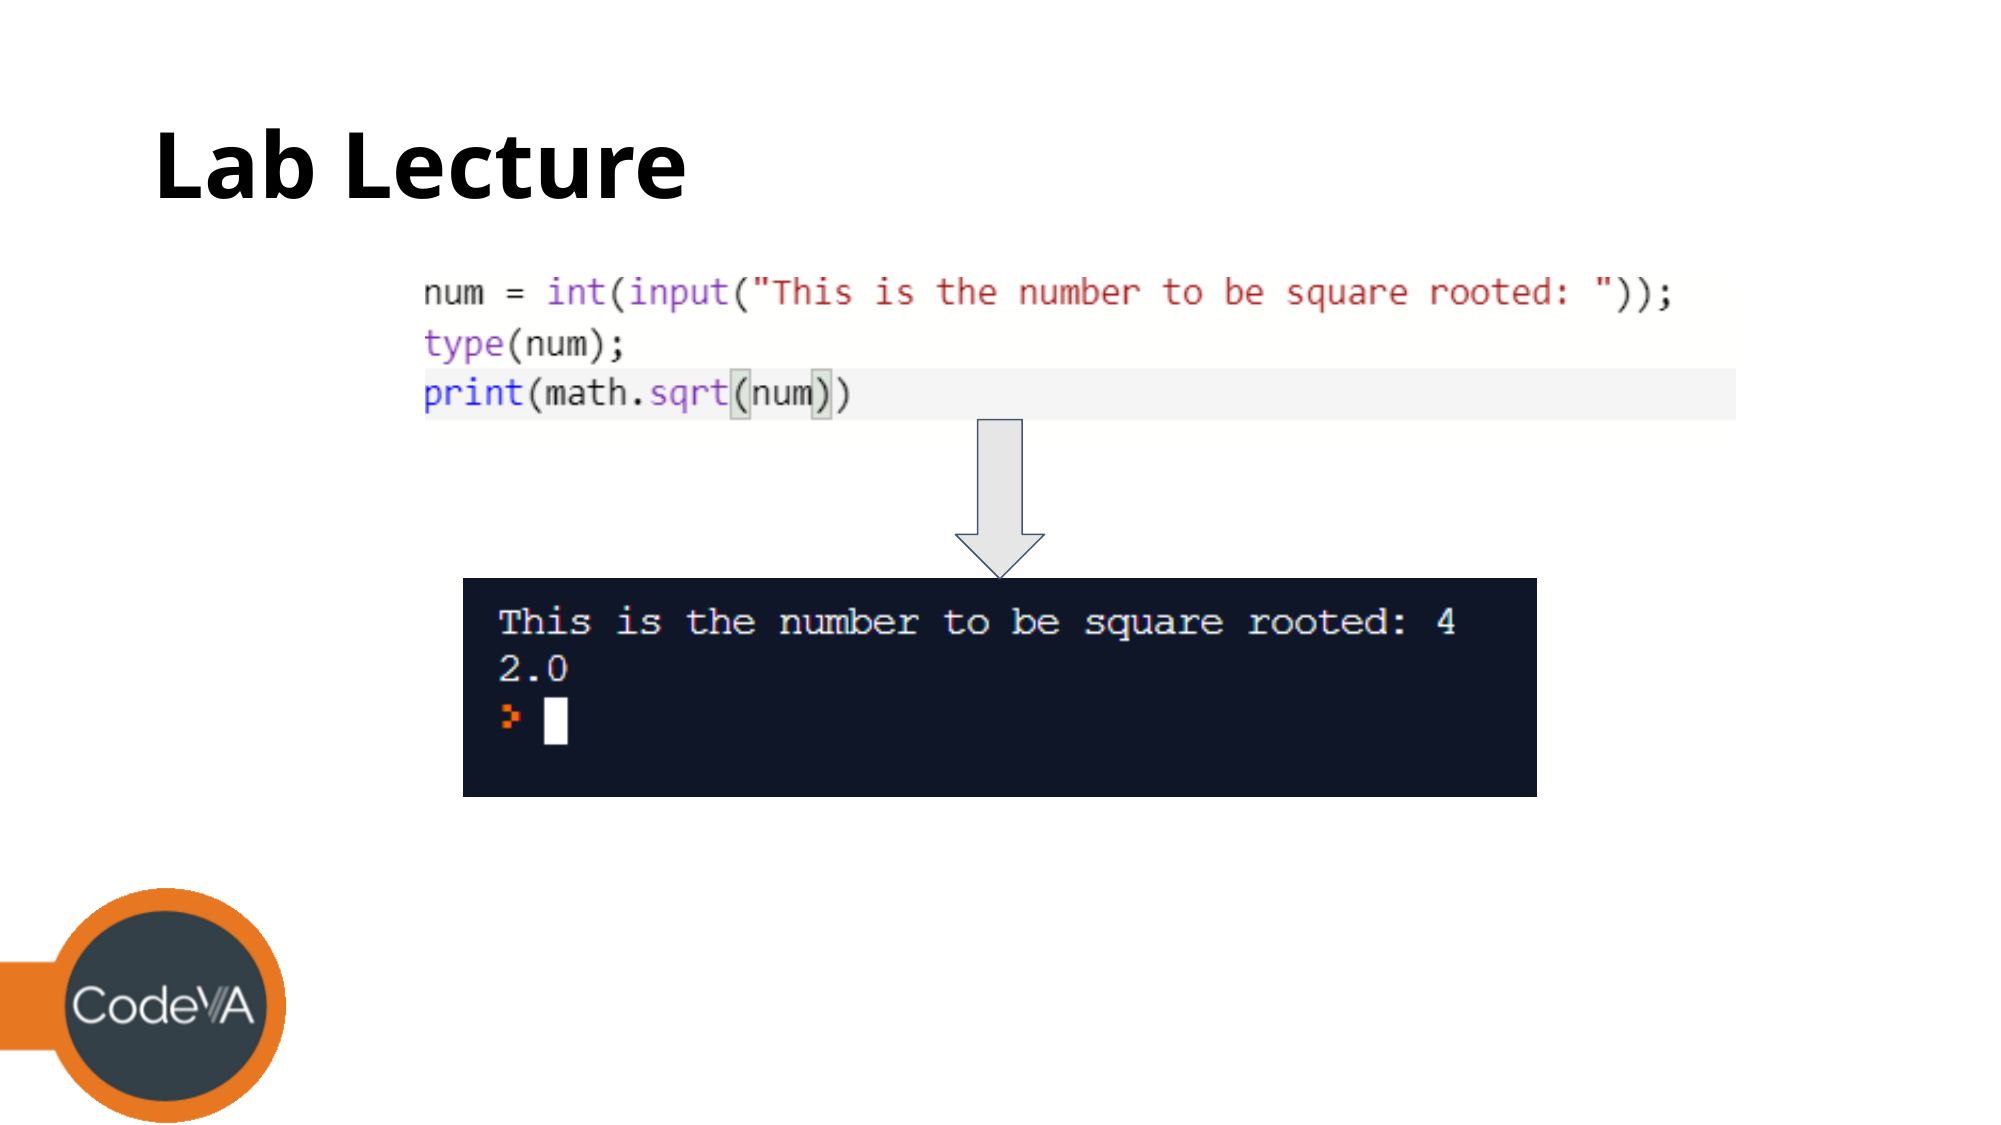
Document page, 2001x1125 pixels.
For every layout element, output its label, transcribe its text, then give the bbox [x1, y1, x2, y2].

picture [425, 277, 1736, 444]
text_box [955, 452, 1045, 577]
picture [463, 578, 1537, 797]
title Lab Lecture [137, 59, 1863, 278]
picture [0, 885, 286, 1125]
